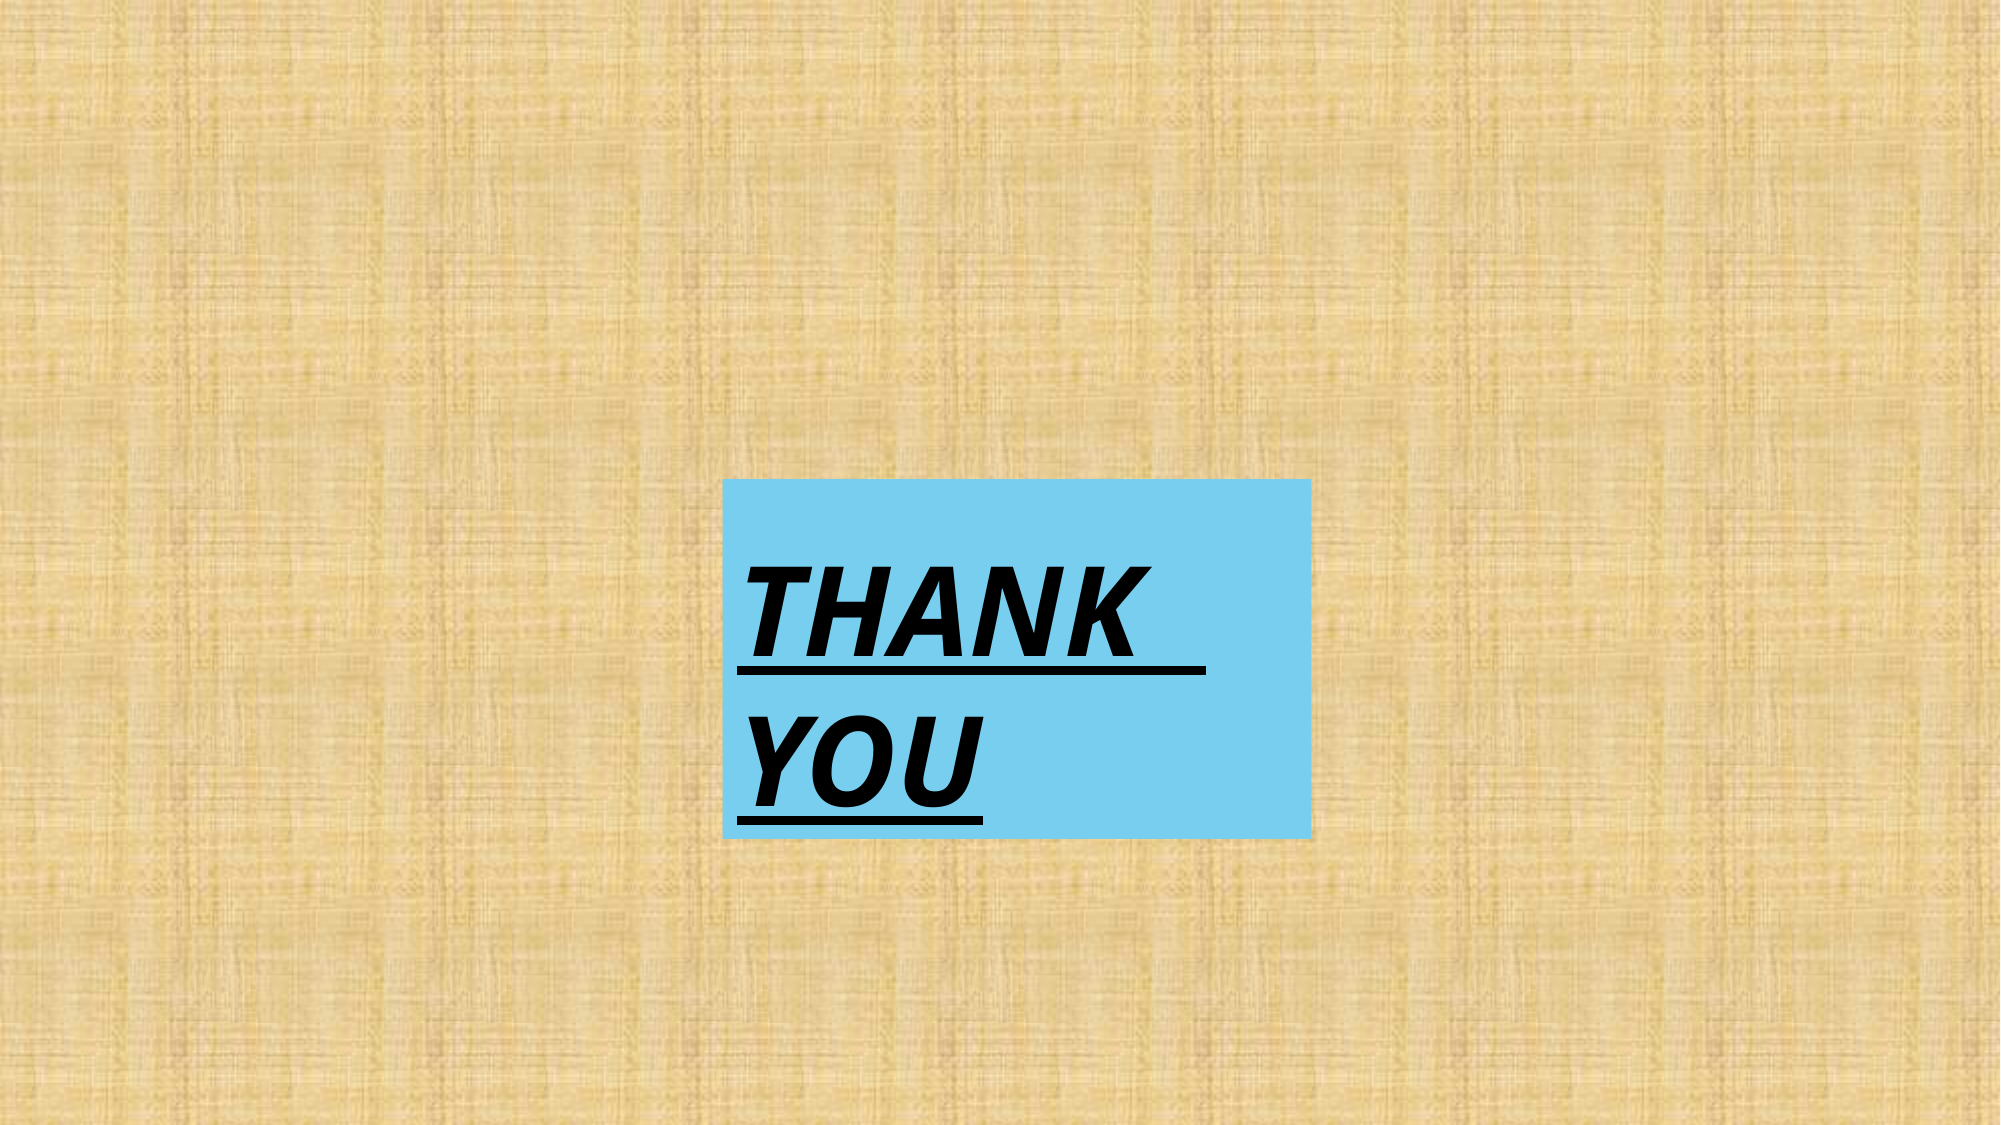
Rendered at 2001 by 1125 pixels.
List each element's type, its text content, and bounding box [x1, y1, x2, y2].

picture [0, 0, 2001, 1125]
text_box THANK YOU [722, 479, 1312, 839]
